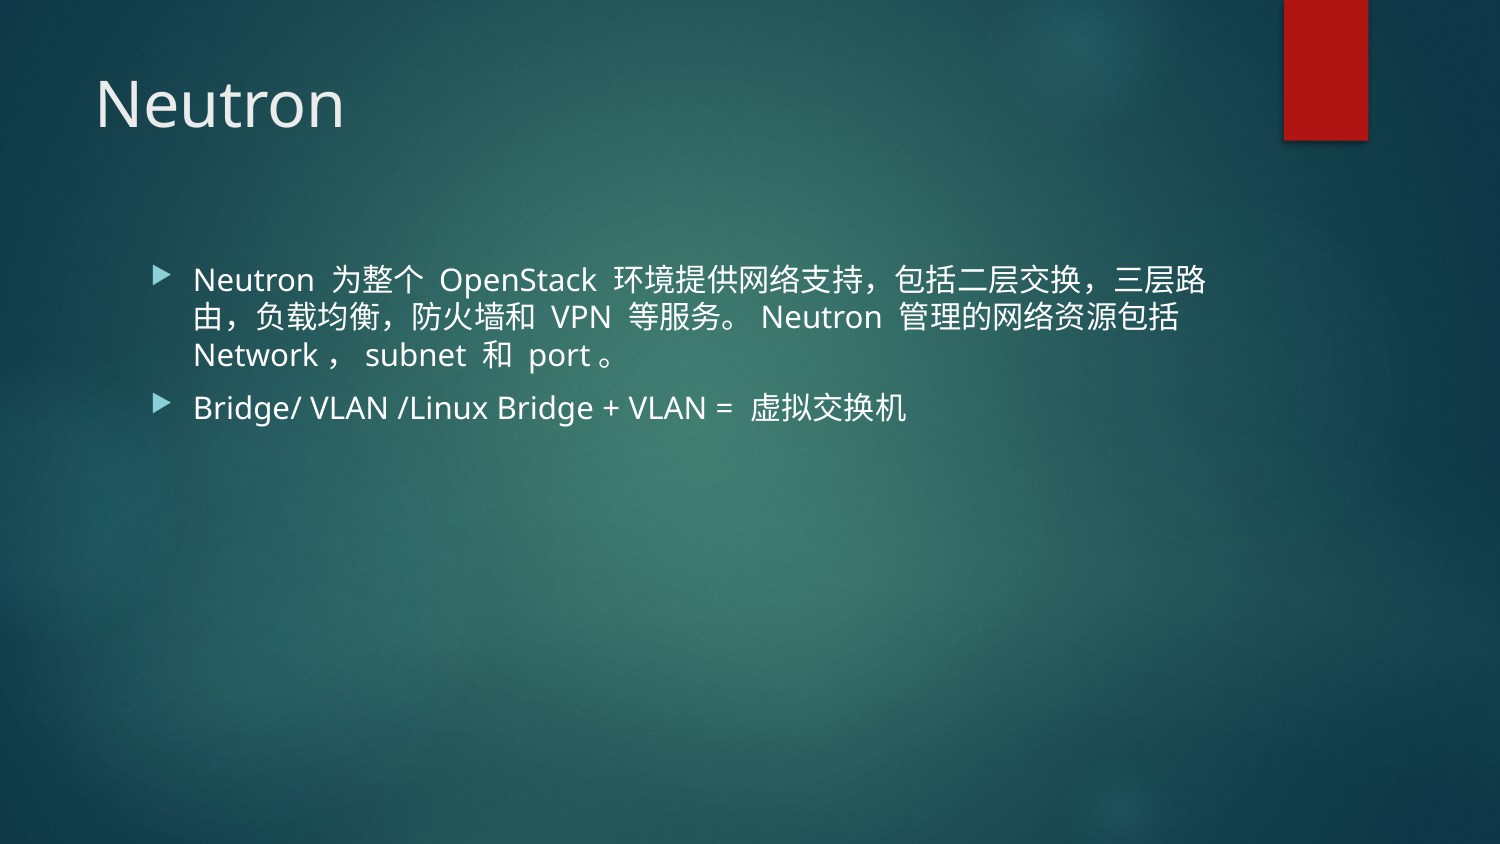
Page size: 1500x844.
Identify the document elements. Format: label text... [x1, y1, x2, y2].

title Neutron [79, 55, 1237, 229]
picture [0, 0, 1500, 844]
list Neutron 为整个 OpenStack 环境提供网络支持，包括二层交换，三层路由，负载均衡，防火墙和 VPN 等服务。Neutron 管理的网络资源包括 Network，subnet 和 port。 Bridge/ VLAN /Linux Bridge + VLAN = 虚拟交换机 [135, 252, 1237, 769]
